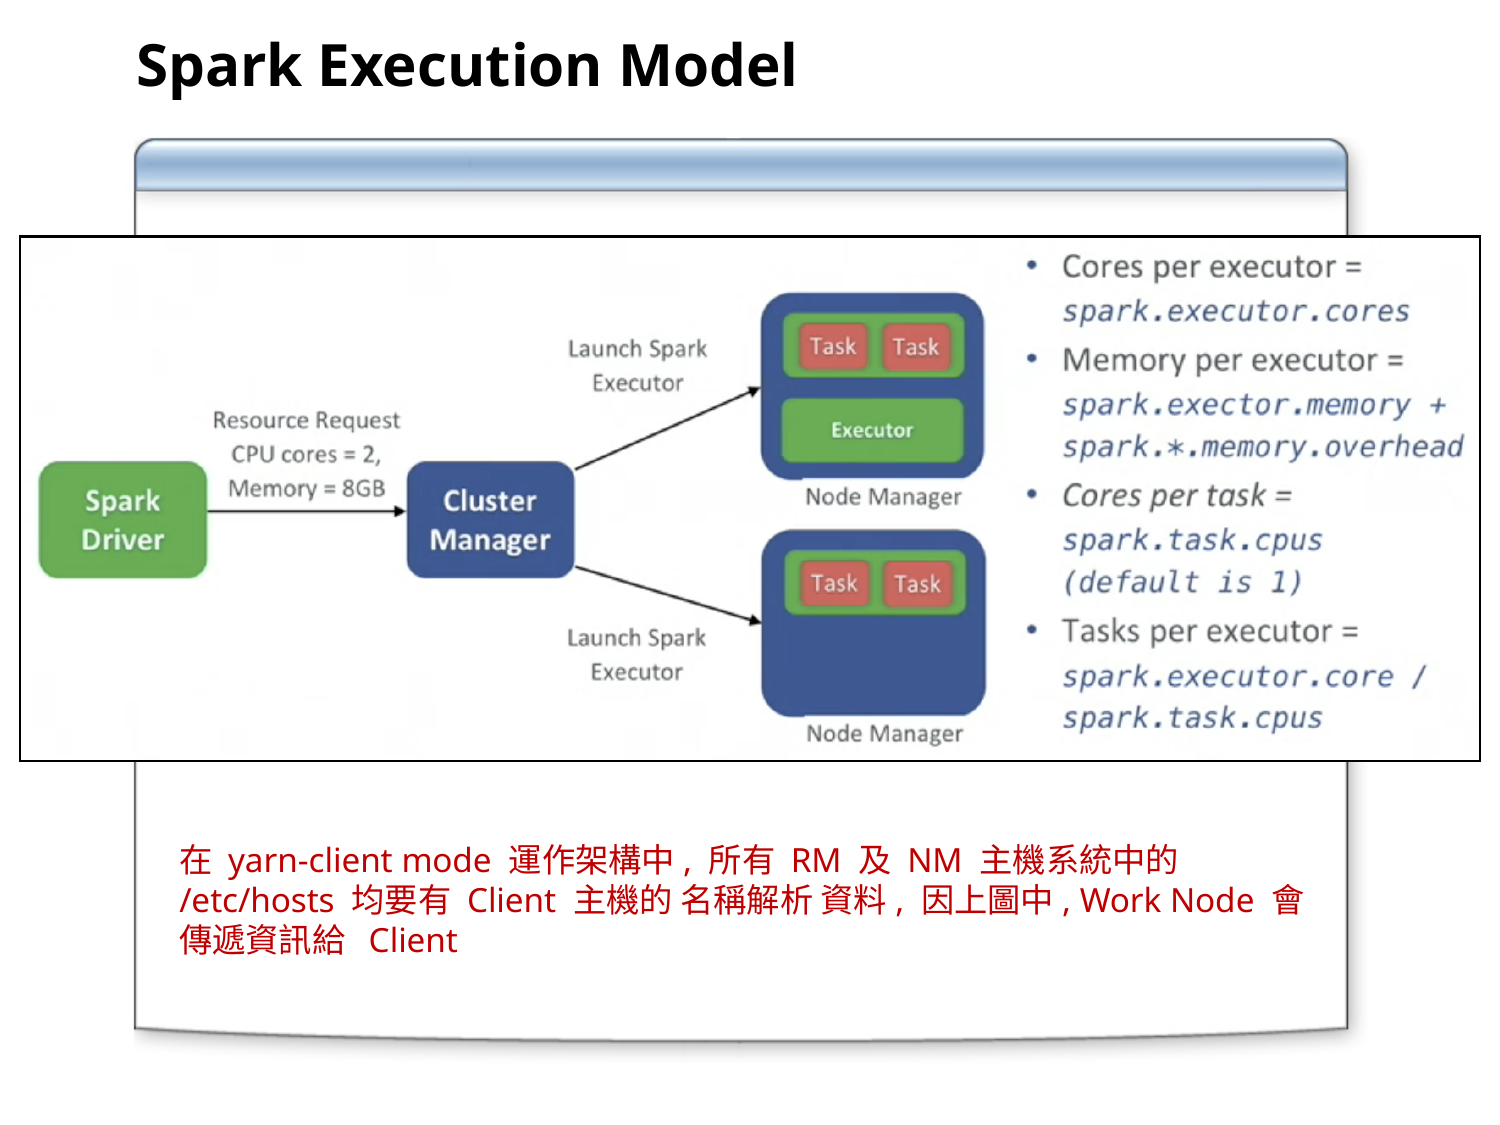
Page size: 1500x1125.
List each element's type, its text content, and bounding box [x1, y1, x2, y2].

picture [20, 237, 1479, 761]
text_box 在 yarn-client mode 運作架構中, 所有 RM 及 NM 主機系統中的 /etc/hosts 均要有 Client 主機的 名稱解析 資料, 因上圖中, Work Node 會傳遞資訊給 Client [171, 832, 1329, 967]
picture [125, 762, 1375, 1075]
picture [125, 137, 1375, 235]
title Spark Execution Model [135, 0, 1351, 139]
